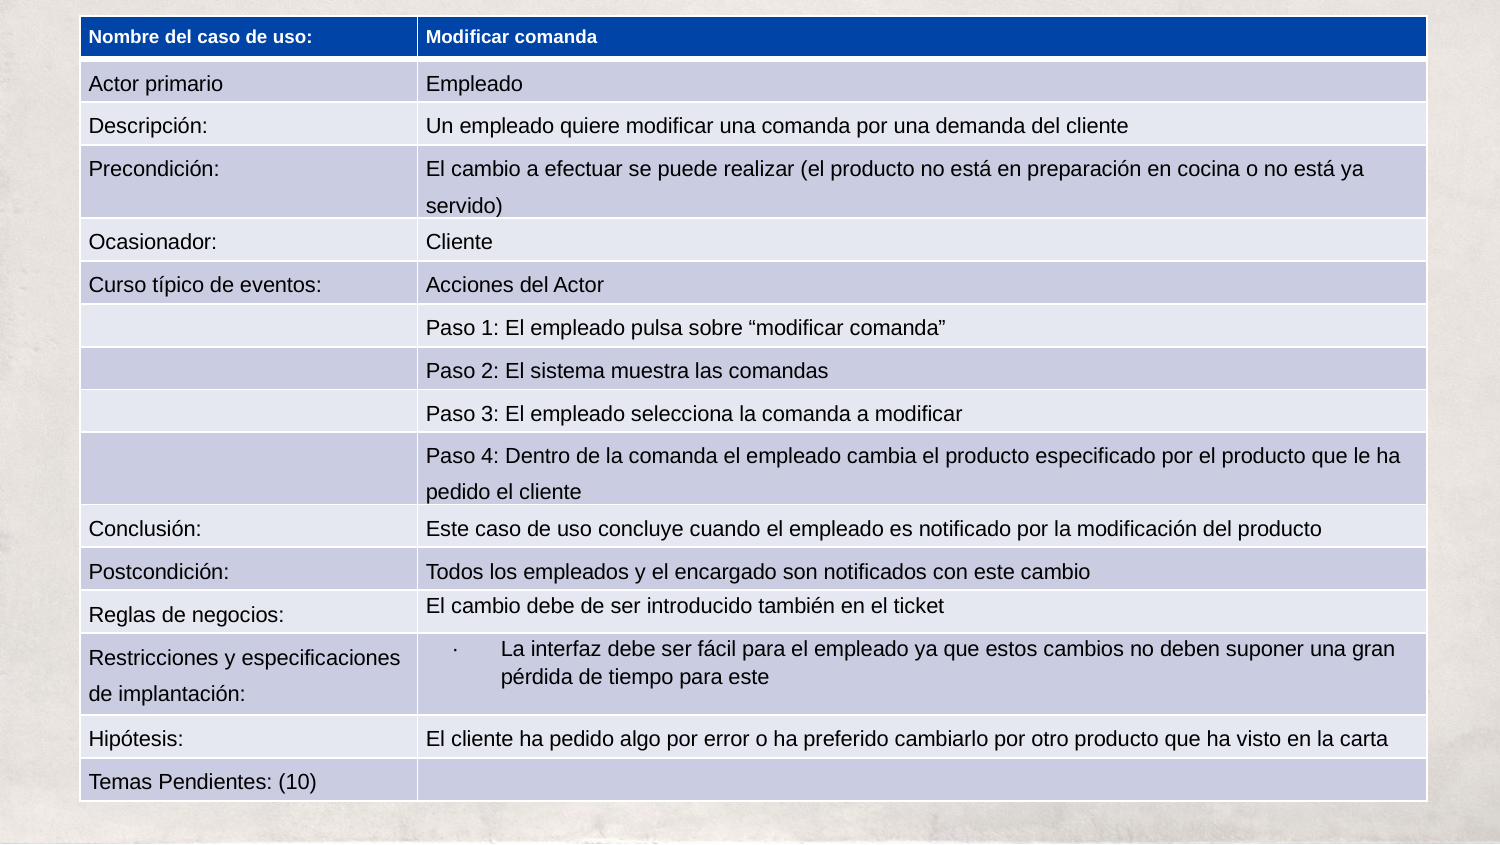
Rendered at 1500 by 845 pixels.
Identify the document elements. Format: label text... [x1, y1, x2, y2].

table_cell Curso típico de eventos: [81, 262, 417, 303]
table_cell El cambio debe de ser introducido también en el ticket [418, 591, 1426, 632]
table_cell El cambio a efectuar se puede realizar (el producto no está en preparación en cocina o no está ya servido) [418, 146, 1426, 217]
table_cell Actor primario [81, 62, 417, 101]
table_cell Paso 4: Dentro de la comanda el empleado cambia el producto especificado por el producto que le ha pedido el cliente [418, 433, 1426, 504]
table_cell Descripción: [81, 103, 417, 144]
table_cell Paso 3: El empleado selecciona la comanda a modificar [418, 390, 1426, 431]
table_cell Este caso de uso concluye cuando el empleado es notificado por la modificación del producto [418, 505, 1426, 546]
table_cell [81, 433, 417, 504]
table_cell Precondición: [81, 146, 417, 217]
table_cell Empleado [418, 62, 1426, 101]
table_header Nombre del caso de uso: [81, 17, 417, 56]
table_cell Conclusión: [81, 505, 417, 546]
table_cell [81, 390, 417, 431]
table_cell Acciones del Actor [418, 262, 1426, 303]
table_cell [81, 305, 417, 346]
table_cell La interfaz debe ser fácil para el empleado ya que estos cambios no deben suponer una gran pérdida de tiempo para este [418, 634, 1426, 714]
table_cell Ocasionador: [81, 219, 417, 260]
table_cell [418, 759, 1426, 800]
table_cell Paso 2: El sistema muestra las comandas [418, 348, 1426, 389]
table_cell Cliente [418, 219, 1426, 260]
table_cell Restricciones y especificaciones de implantación: [0, 0, 1500, 844]
table_cell Un empleado quiere modificar una comanda por una demanda del cliente [418, 103, 1426, 144]
table_cell Postcondición: [81, 548, 417, 589]
table_cell El cliente ha pedido algo por error o ha preferido cambiarlo por otro producto que ha visto en la carta [418, 716, 1426, 757]
table_cell Temas Pendientes: (10) [81, 759, 417, 800]
table_cell Todos los empleados y el encargado son notificados con este cambio [418, 548, 1426, 589]
table_cell Hipótesis: [81, 716, 417, 757]
table_cell [81, 348, 417, 389]
table_cell Reglas de negocios: [81, 591, 417, 632]
table_header Modificar comanda [418, 17, 1426, 56]
table_cell Paso 1: El empleado pulsa sobre “modificar comanda” [418, 305, 1426, 346]
